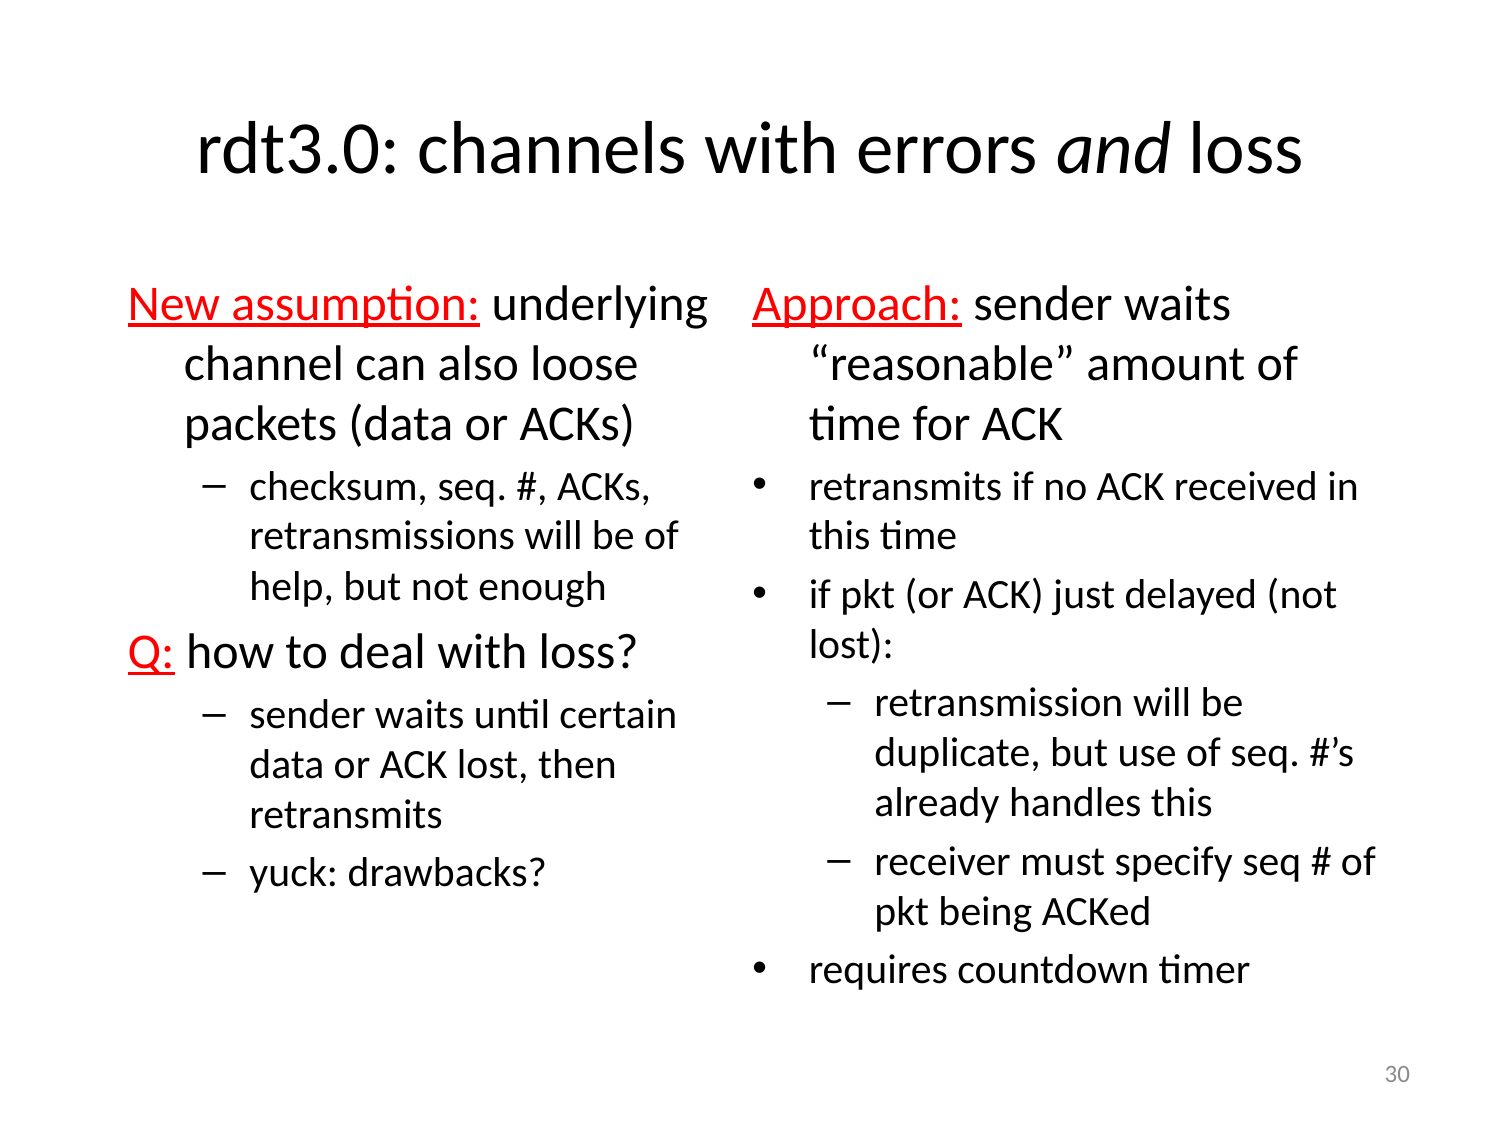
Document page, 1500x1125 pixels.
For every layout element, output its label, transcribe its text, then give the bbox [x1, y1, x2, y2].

title rdt3.0: channels with errors and loss [112, 50, 1388, 238]
list Approach: sender waits “reasonable” amount of time for ACK retransmits if no ACK received in this time if pkt (or ACK) just delayed (not lost): retransmission will be duplicate, but use of seq. #’s already handles this receiver must specify seq # of pkt being ACKed requires countdown timer [737, 262, 1410, 1025]
slide_number 30 [1074, 1042, 1425, 1103]
list New assumption: underlying channel can also loose packets (data or ACKs) checksum, seq. #, ACKs, retransmissions will be of help, but not enough Q: how to deal with loss? sender waits until certain data or ACK lost, then retransmits yuck: drawbacks? [112, 262, 737, 1000]
